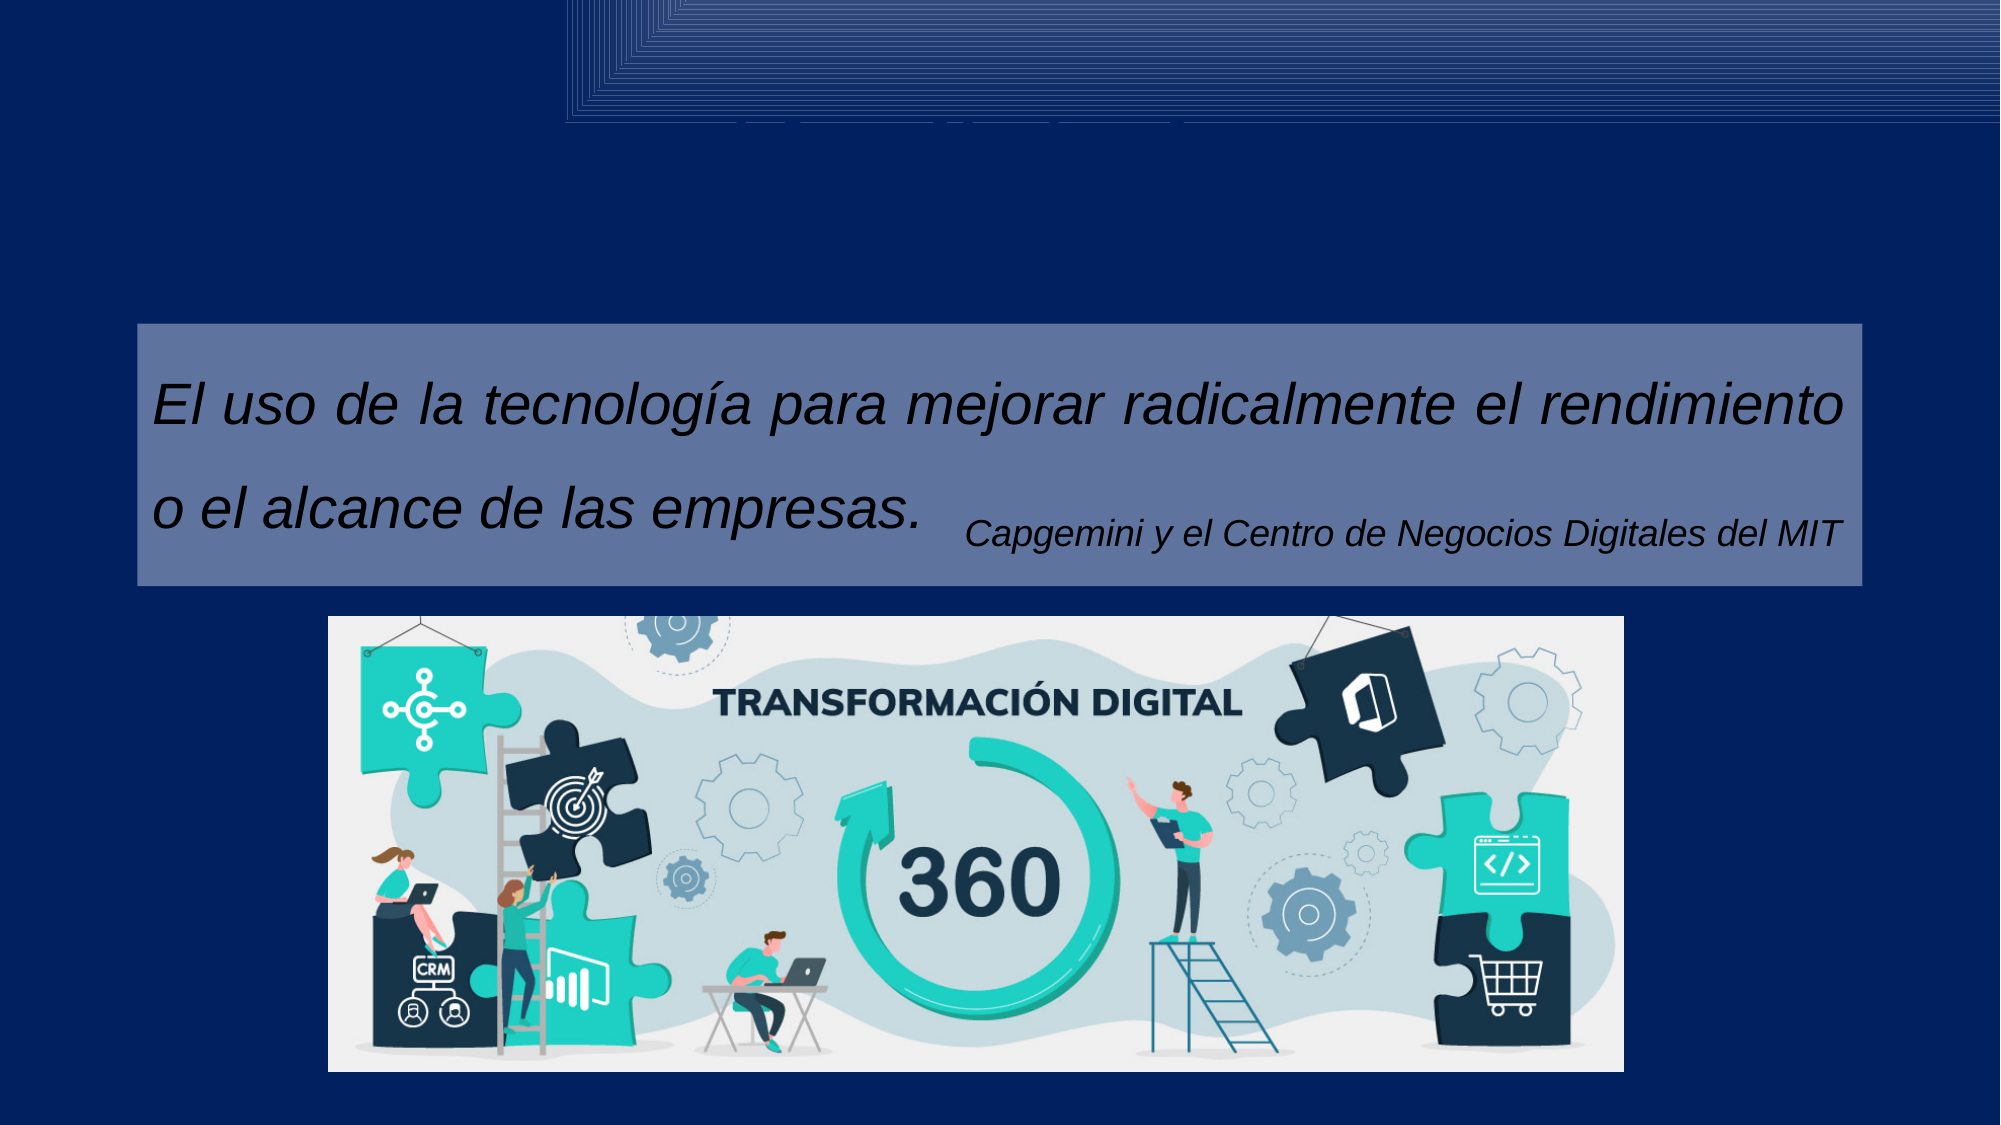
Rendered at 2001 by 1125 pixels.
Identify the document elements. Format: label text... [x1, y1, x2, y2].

text_box El uso de la tecnología para mejorar radicalmente el rendimiento o el alcance de las empresas. [137, 323, 1863, 587]
text_box Transformación digital [137, 53, 1863, 271]
picture [328, 616, 1624, 1072]
text_box Capgemini y el Centro de Negocios Digitales del MIT [949, 501, 1857, 562]
